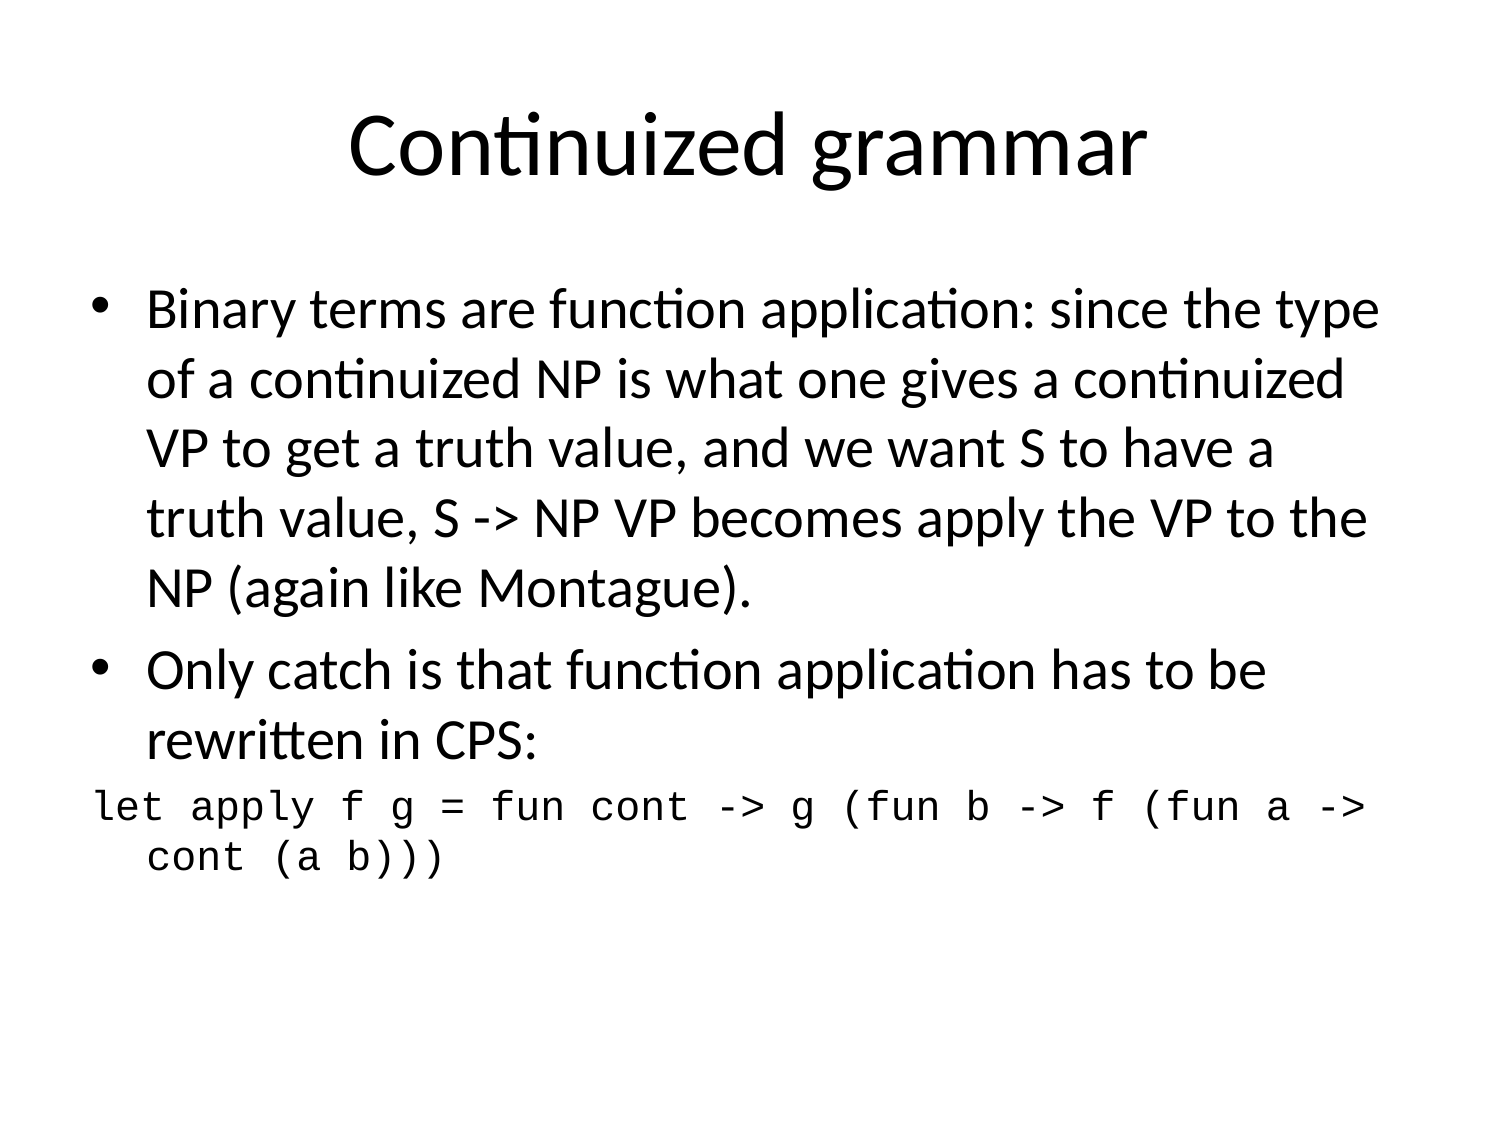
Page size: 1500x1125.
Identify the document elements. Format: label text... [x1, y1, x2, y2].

list Binary terms are function application: since the type of a continuized NP is what one gives a continuized VP to get a truth value, and we want S to have a truth value, S -> NP VP becomes apply the VP to the NP (again like Montague). Only catch is that function application has to be rewritten in CPS: let apply f g = fun cont -> g (fun b -> f (fun a -> cont (a b))) [75, 262, 1425, 1005]
title Continuized grammar [75, 45, 1425, 233]
